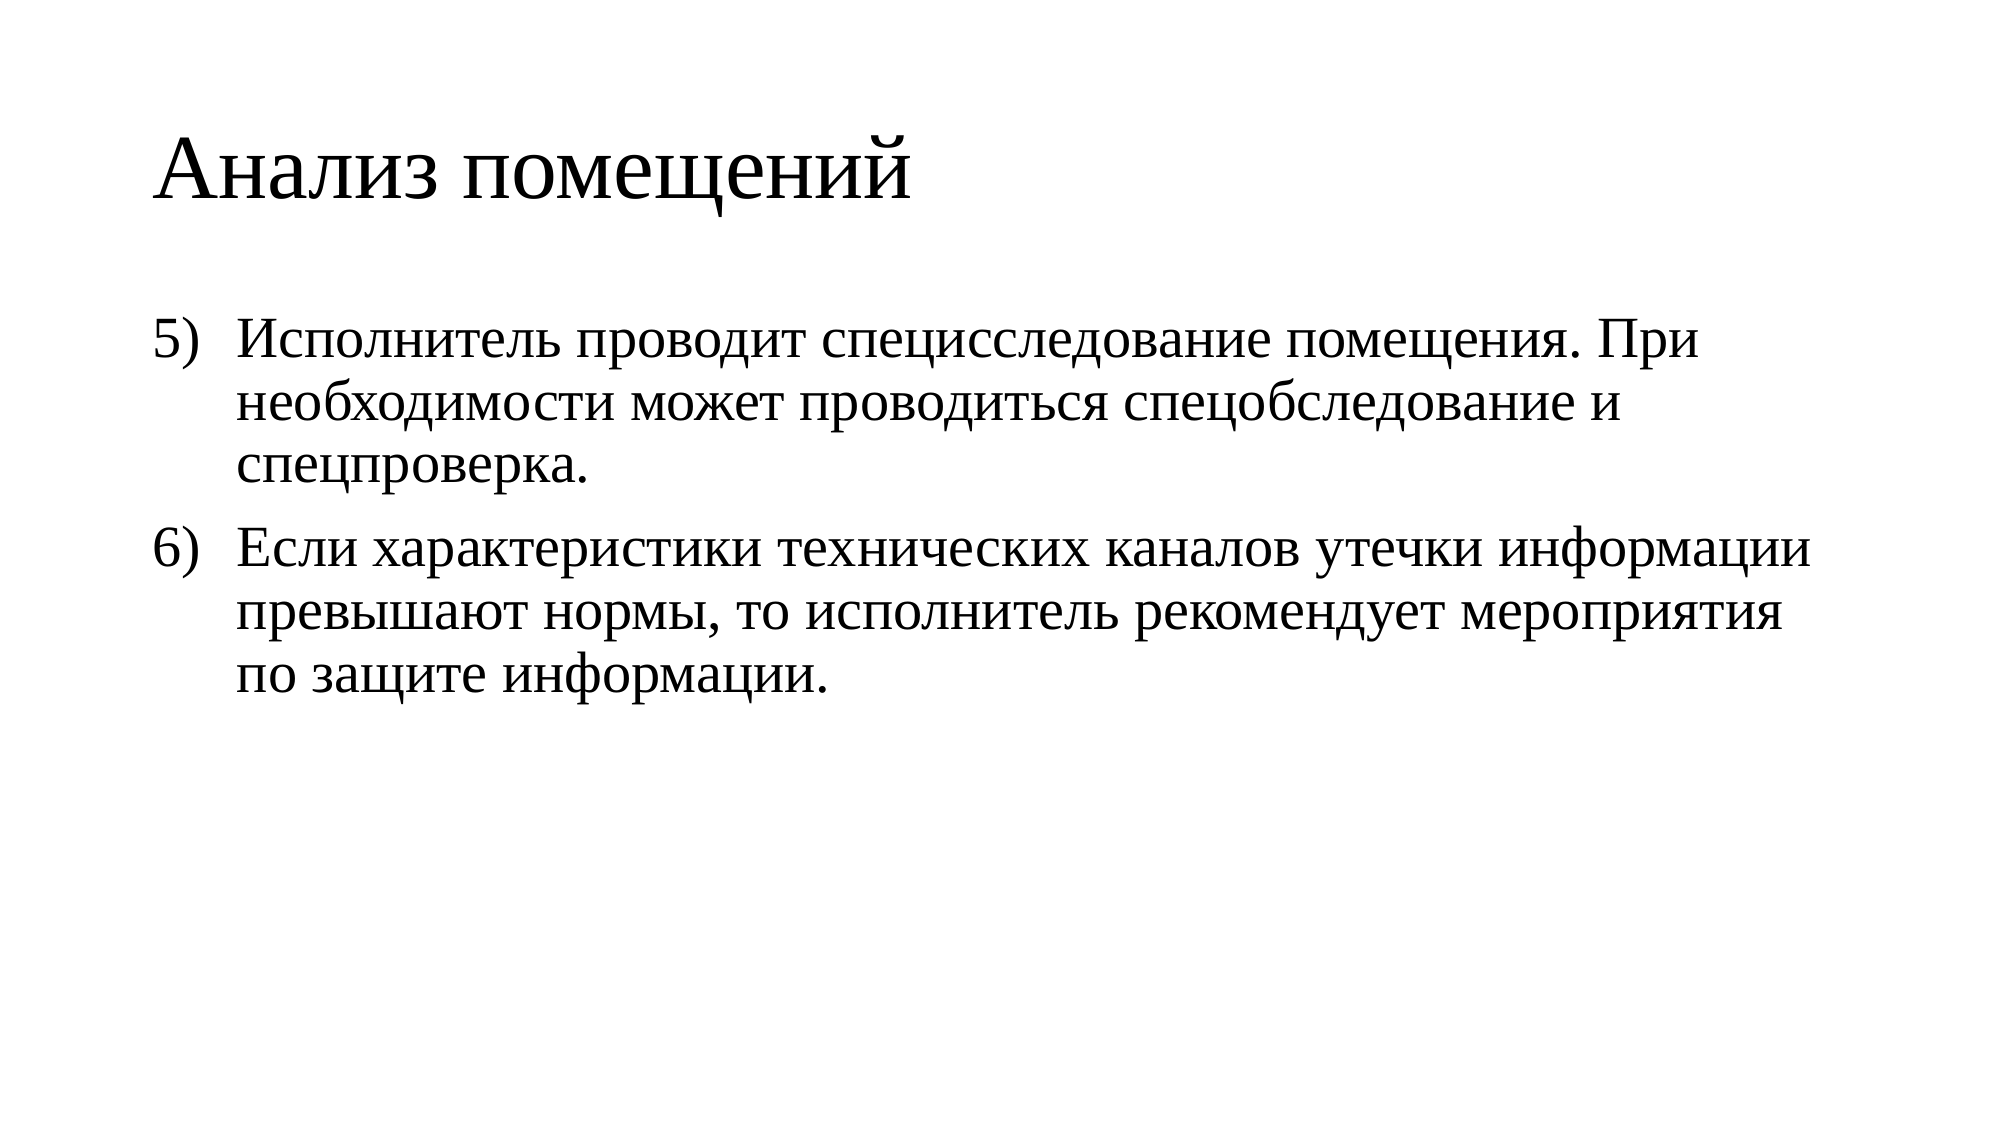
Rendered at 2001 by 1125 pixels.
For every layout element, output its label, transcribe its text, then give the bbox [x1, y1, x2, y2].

list Исполнитель проводит специсследование помещения. При необходимости может проводиться спецобследование и спецпроверка. Если характеристики технических каналов утечки информации превышают нормы, то исполнитель рекомендует мероприятия по защите информации. [137, 299, 1863, 1014]
title Анализ помещений [137, 59, 1863, 278]
